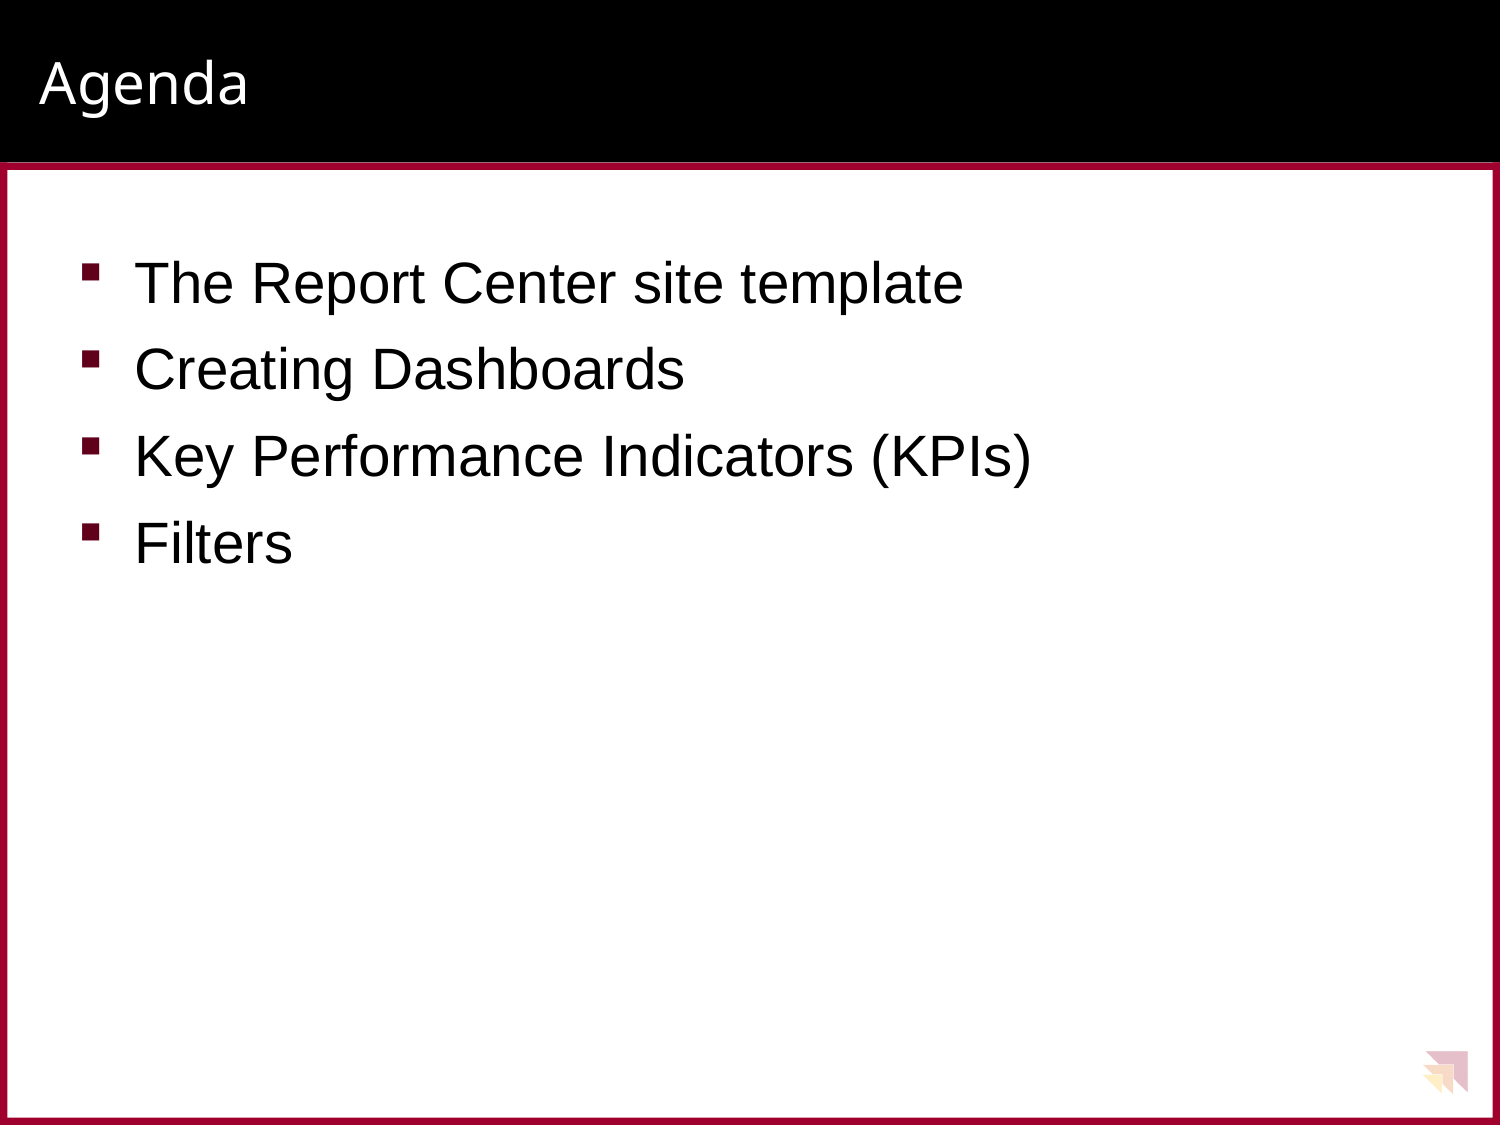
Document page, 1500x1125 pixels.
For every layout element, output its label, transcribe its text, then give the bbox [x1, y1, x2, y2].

list The Report Center site template Creating Dashboards Key Performance Indicators (KPIs) Filters [62, 237, 1438, 1088]
title Agenda [24, 12, 1438, 150]
